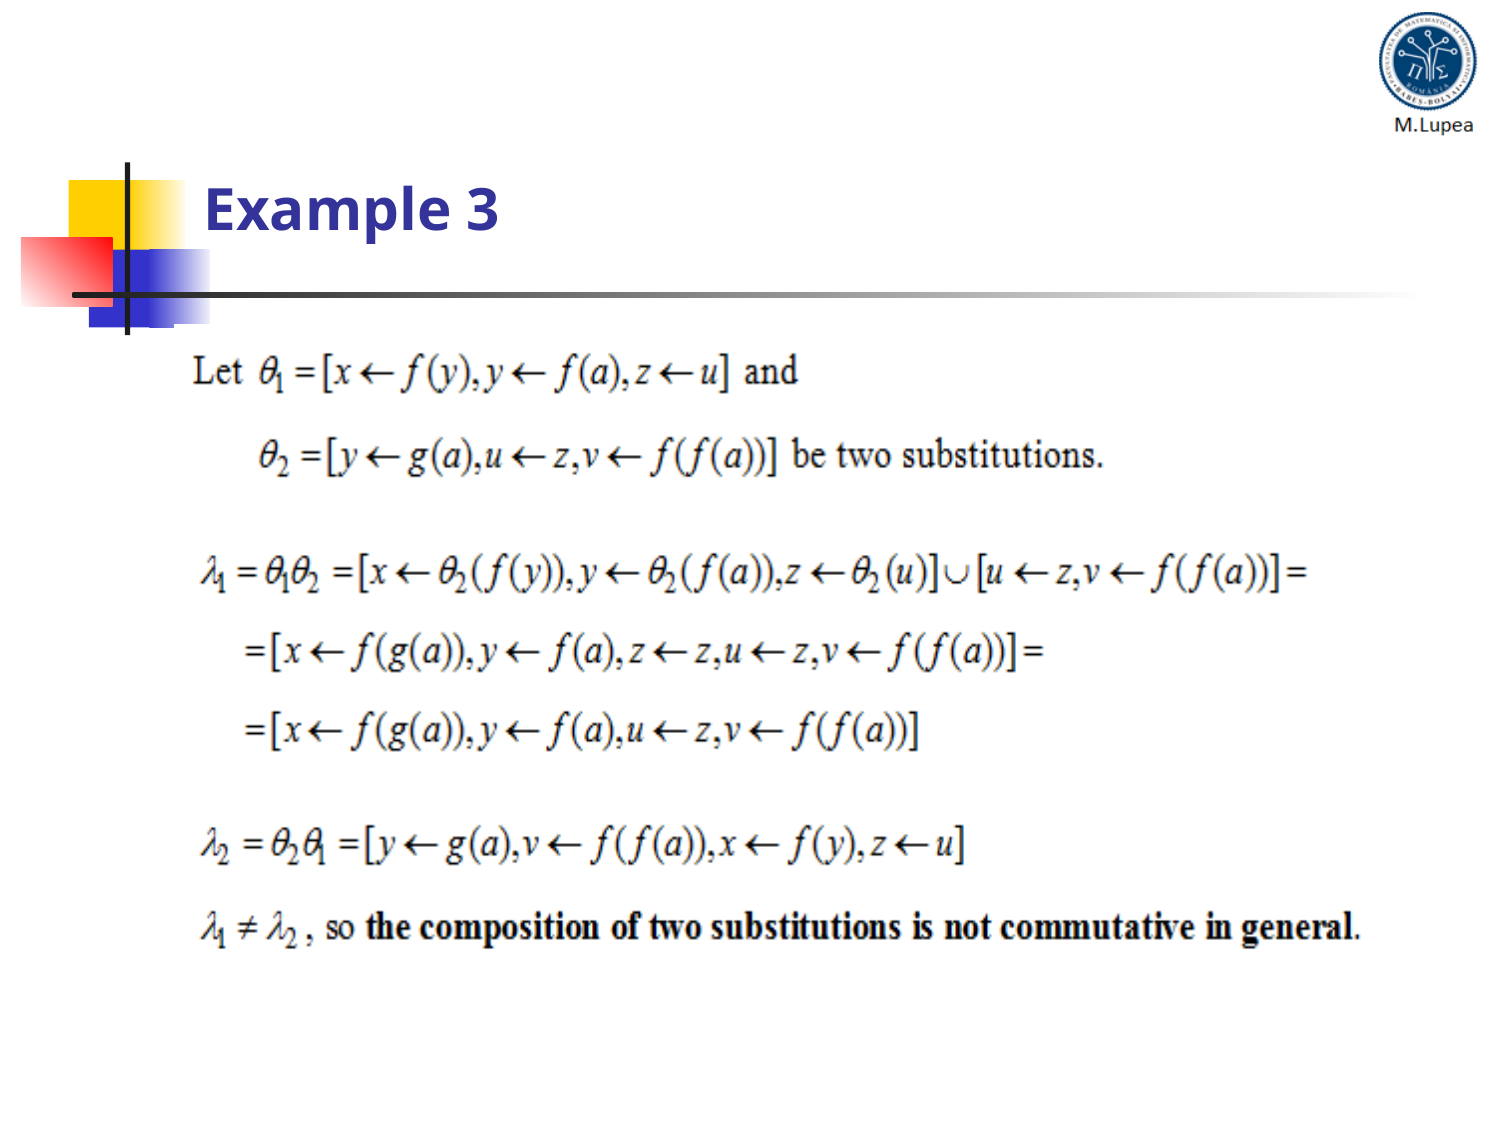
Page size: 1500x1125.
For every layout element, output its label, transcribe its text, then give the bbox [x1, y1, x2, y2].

picture [1379, 12, 1484, 143]
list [174, 324, 1376, 963]
title Example 3 [188, 35, 1468, 250]
